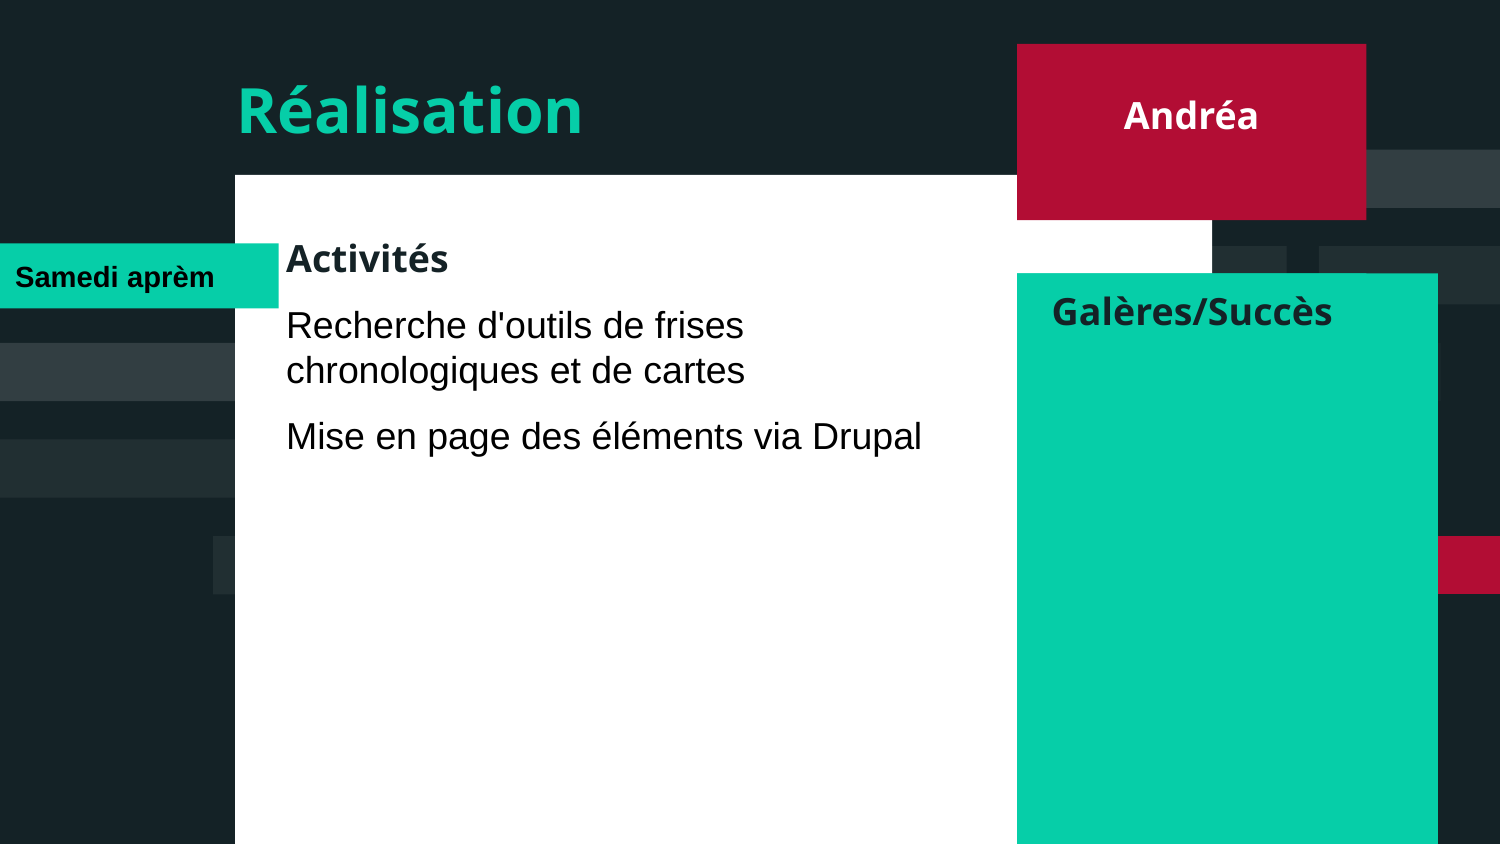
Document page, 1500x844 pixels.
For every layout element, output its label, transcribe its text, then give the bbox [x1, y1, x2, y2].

text_box Samedi aprèm [0, 243, 279, 309]
text_box [235, 174, 1213, 844]
text_box Galères/Succès [1017, 273, 1438, 844]
text_box Activités Recherche d'outils de frises chronologiques et de cartes Mise en page des éléments via Drupal [270, 220, 1005, 832]
text_box Réalisation [221, 56, 1017, 166]
text_box Andréa [1017, 43, 1367, 221]
